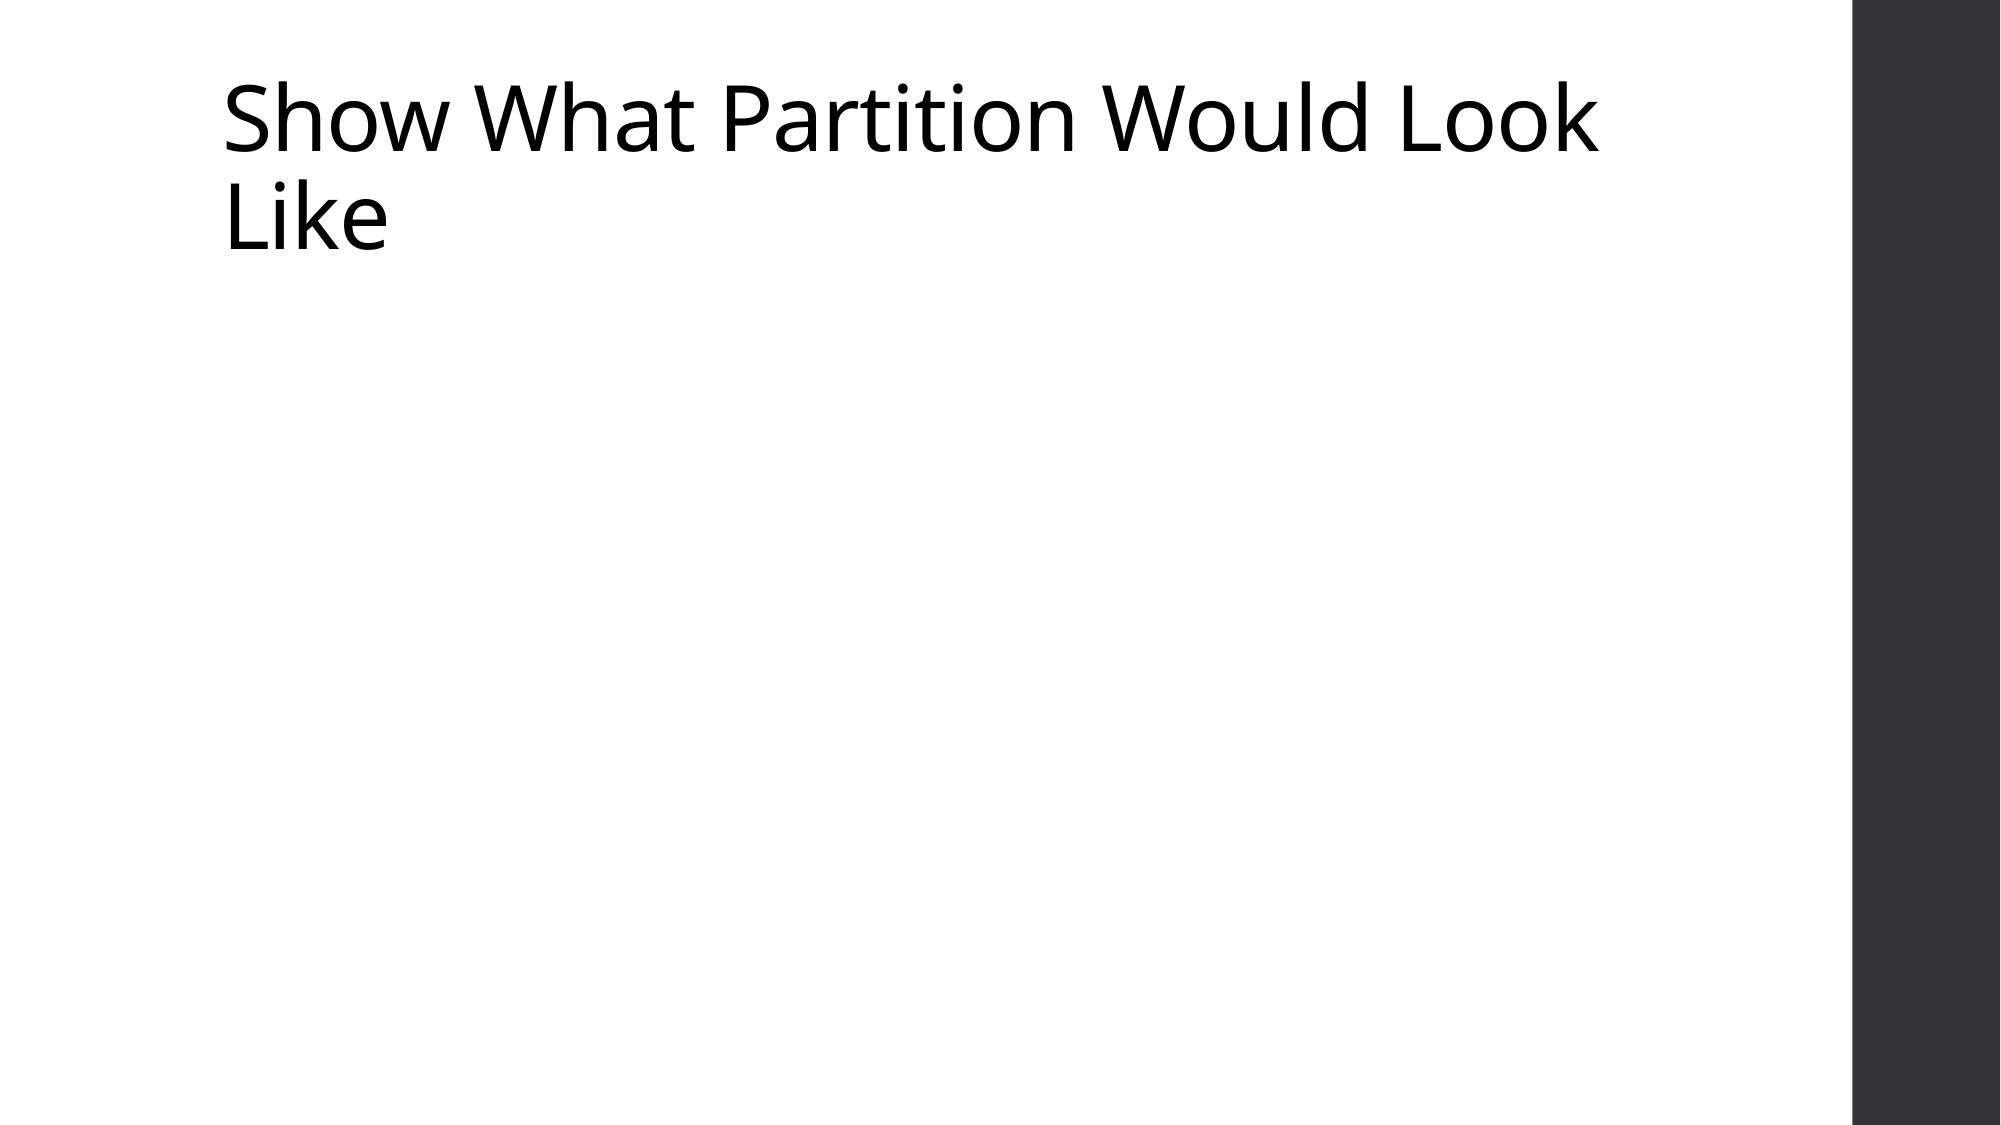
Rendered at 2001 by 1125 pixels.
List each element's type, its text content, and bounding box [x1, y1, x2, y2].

title Show What Partition Would Look Like [206, 60, 1797, 278]
